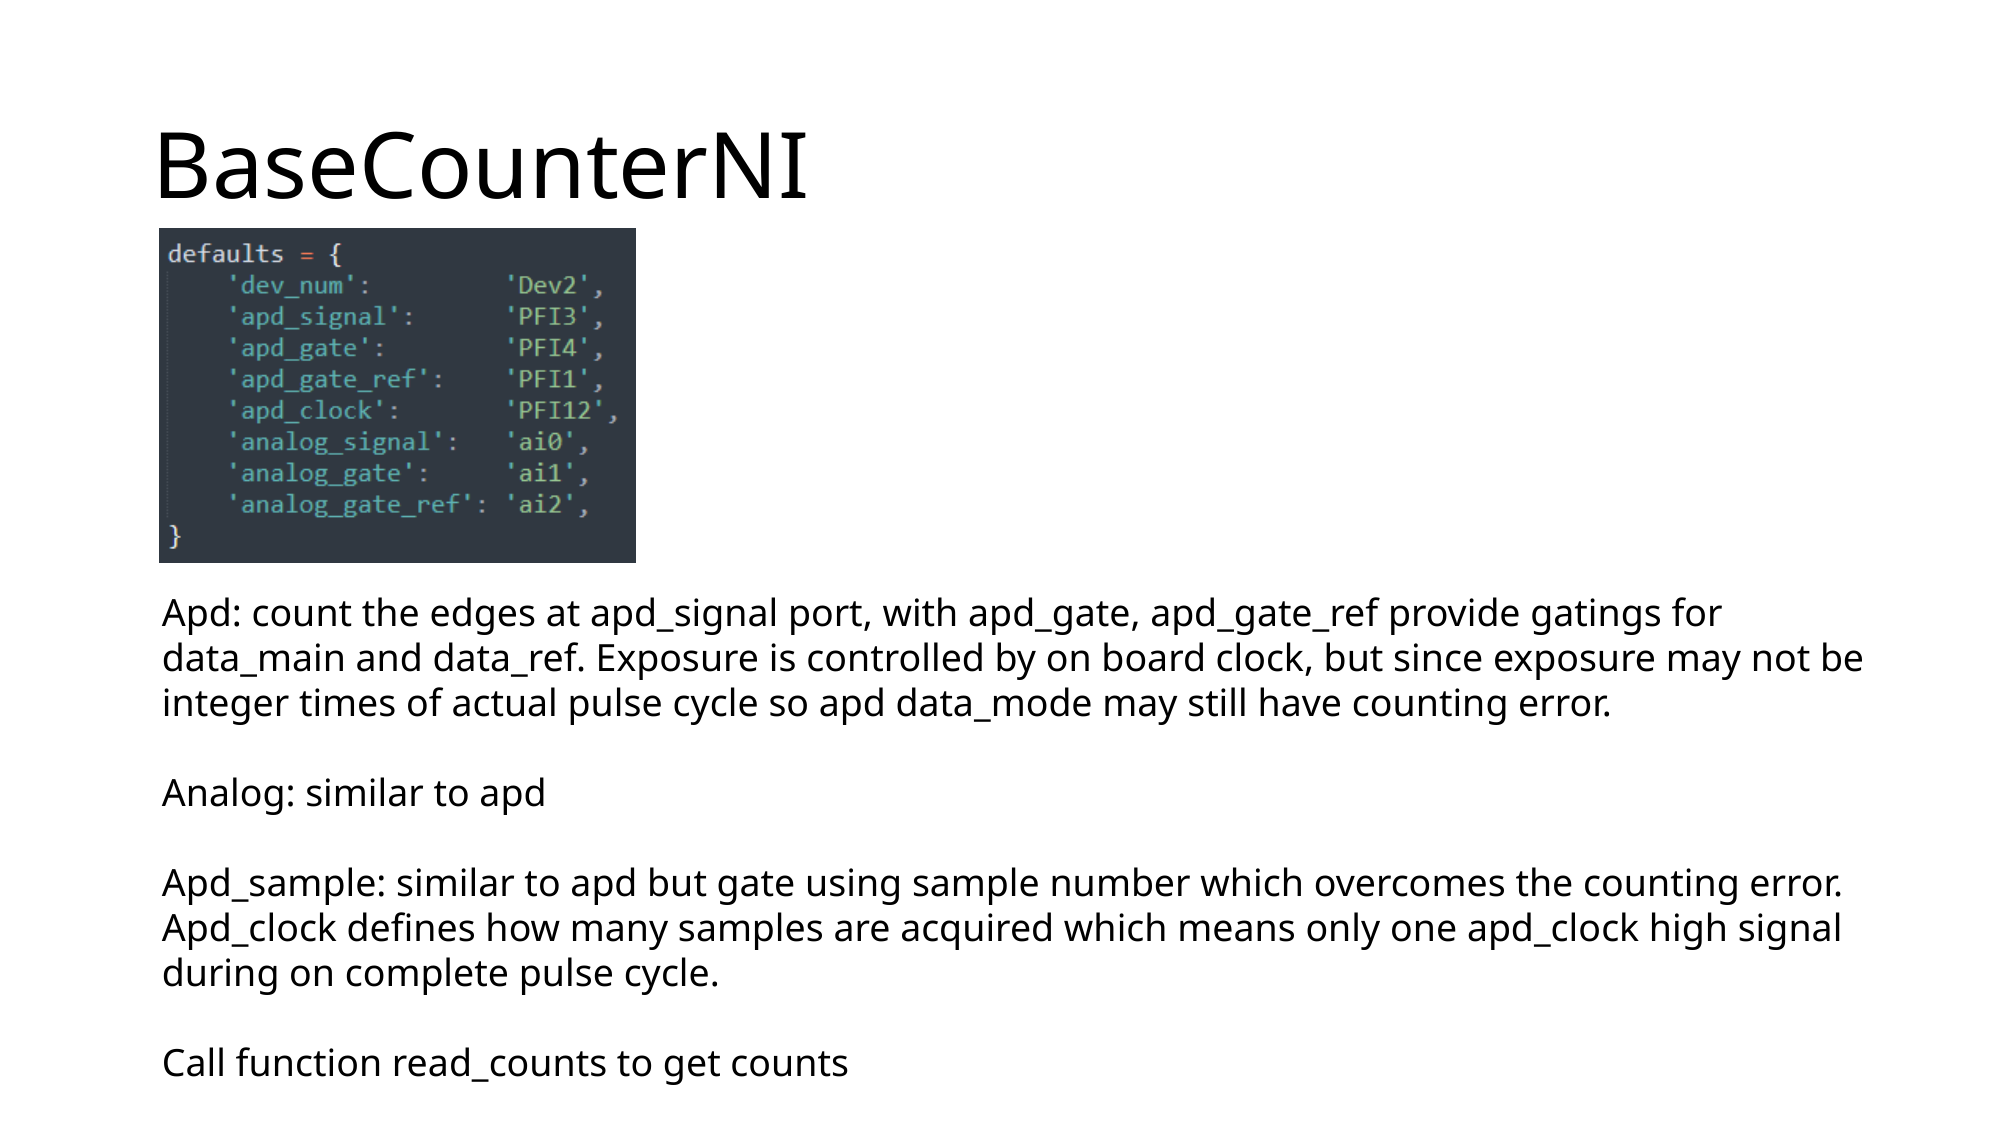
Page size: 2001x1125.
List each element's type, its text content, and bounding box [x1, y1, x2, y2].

picture [158, 227, 637, 563]
title BaseCounterNI [137, 59, 1863, 278]
text_box Apd: count the edges at apd_signal port, with apd_gate, apd_gate_ref provide gatings for data_main and data_ref. Exposure is controlled by on board clock, but since exposure may not be integer times of actual pulse cycle so apd data_mode may still have counting error. Analog: similar to apd Apd_sample: similar to apd but gate using sample number which overcomes the counting error. Apd_clock defines how many samples are acquired which means only one apd_clock high signal during on complete pulse cycle. Call function read_counts to get counts [147, 581, 1922, 1092]
